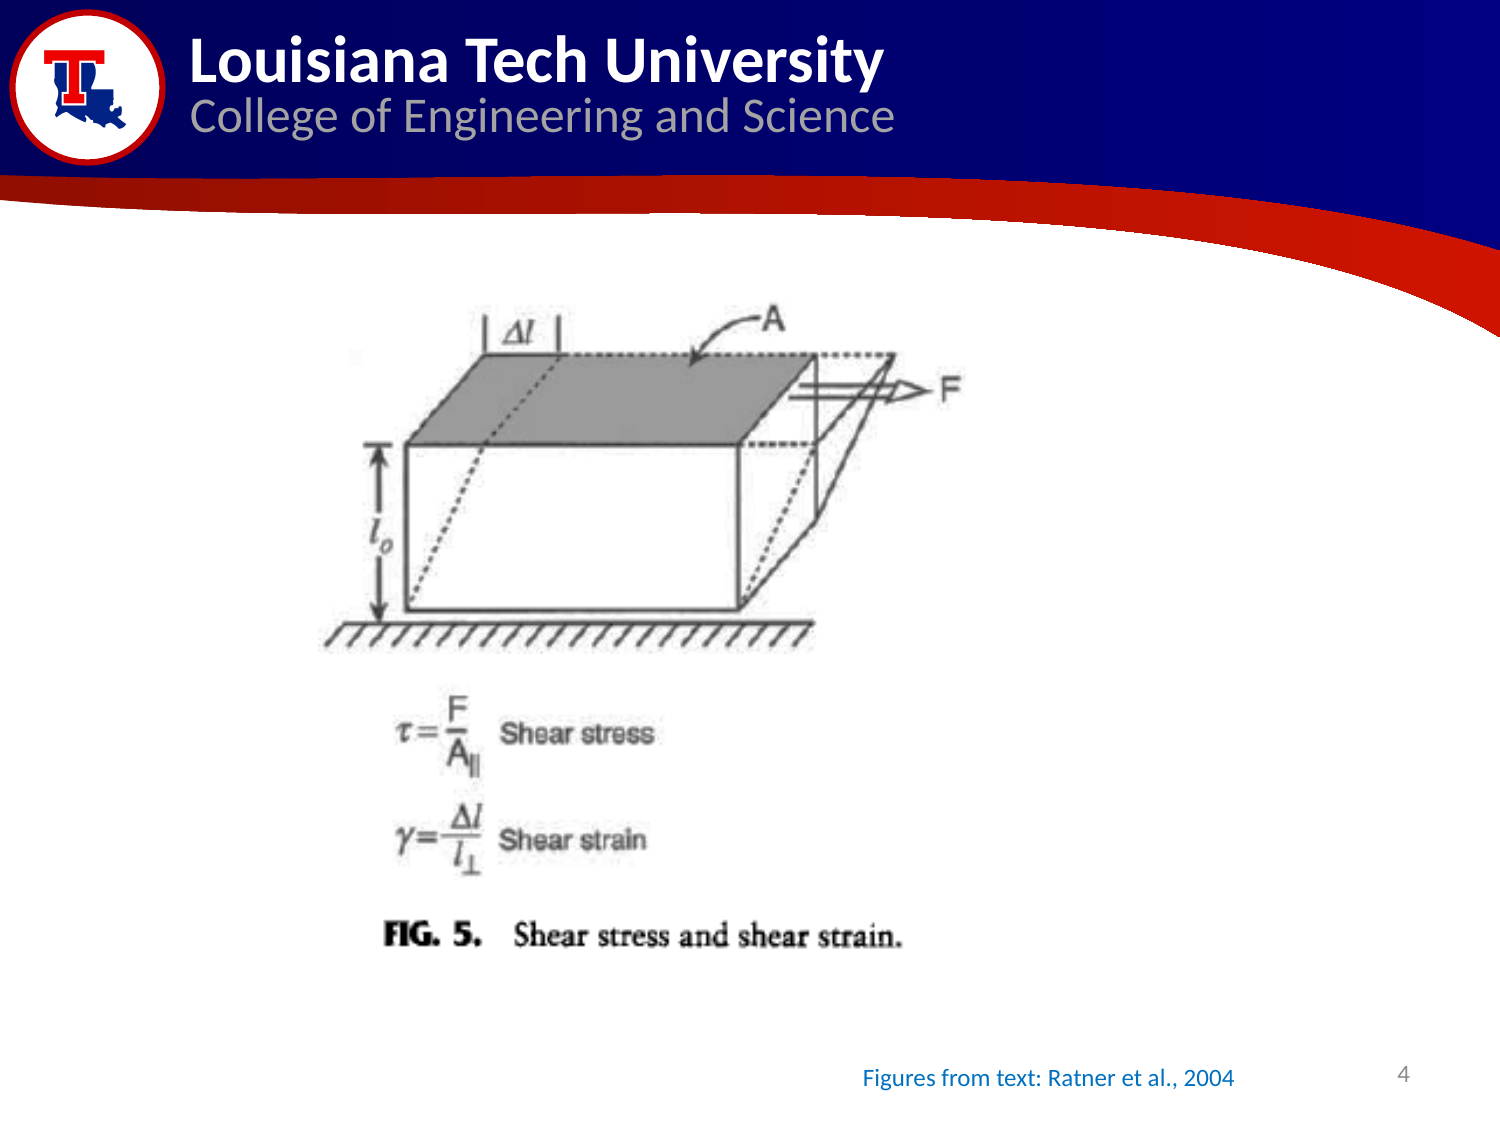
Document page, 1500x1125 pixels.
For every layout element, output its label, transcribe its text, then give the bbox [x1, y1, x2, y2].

text_box Figures from text: Ratner et al., 2004 [805, 1054, 1293, 1100]
slide_number 4 [1074, 1042, 1425, 1103]
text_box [0, 0, 1500, 338]
picture [312, 299, 1020, 963]
